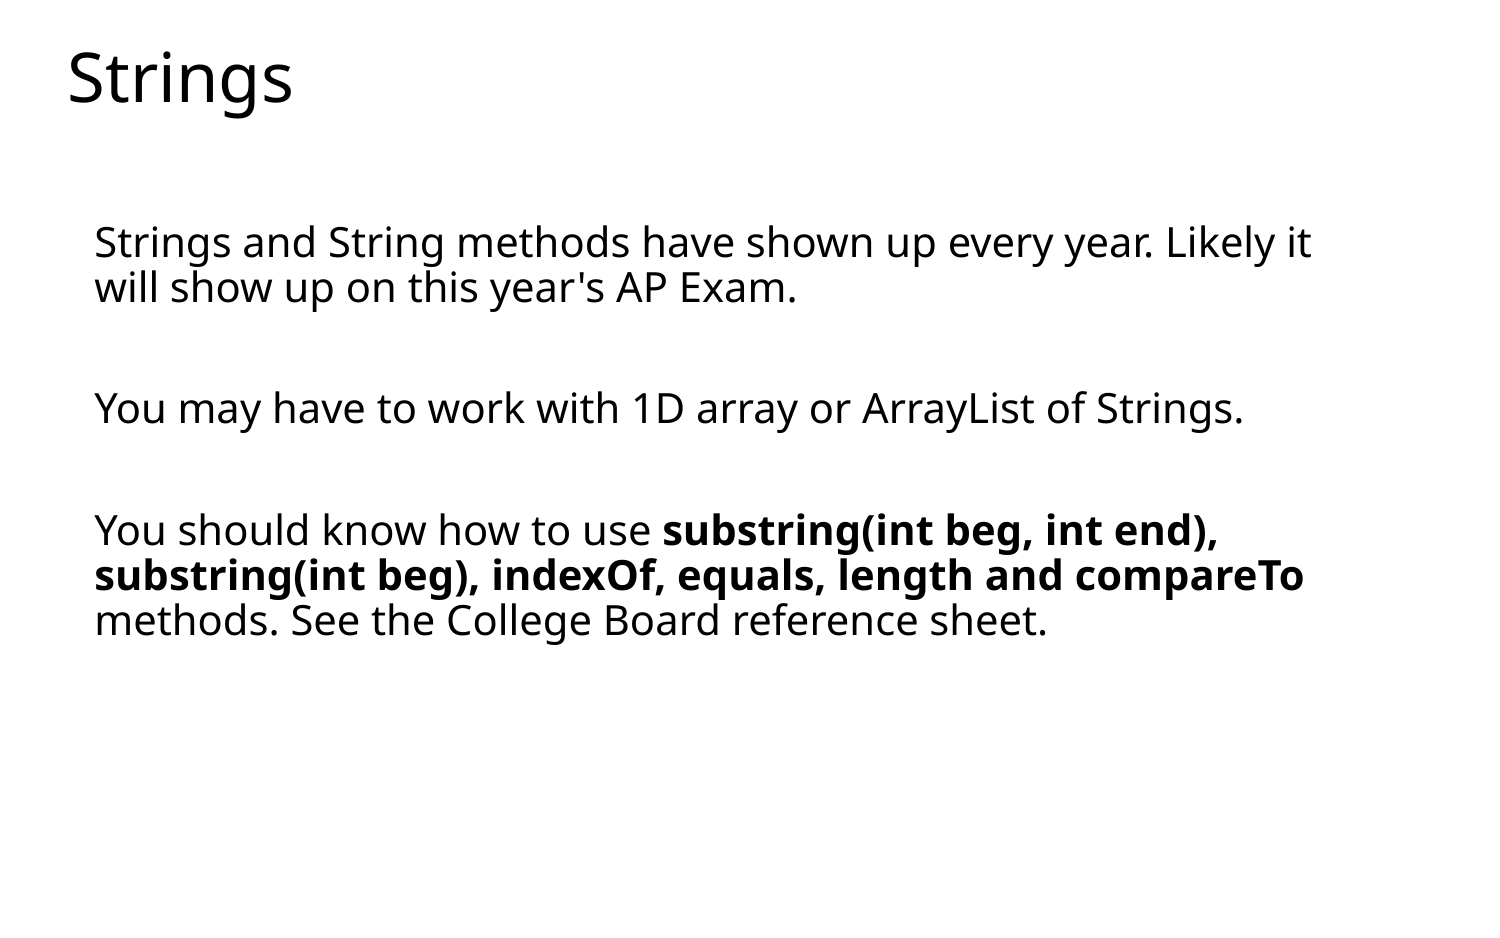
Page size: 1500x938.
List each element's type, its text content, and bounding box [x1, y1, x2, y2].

text_box [921, 374, 952, 480]
list Strings and String methods have shown up every year. Likely it will show up on this year's AP Exam. You may have to work with 1D array or ArrayList of Strings. You should know how to use substring(int beg, int end), substring(int beg), indexOf, equals, length and compareTo methods. See the College Board reference sheet. [79, 148, 1401, 918]
title Strings [52, 23, 1210, 137]
text_box [837, 362, 869, 468]
